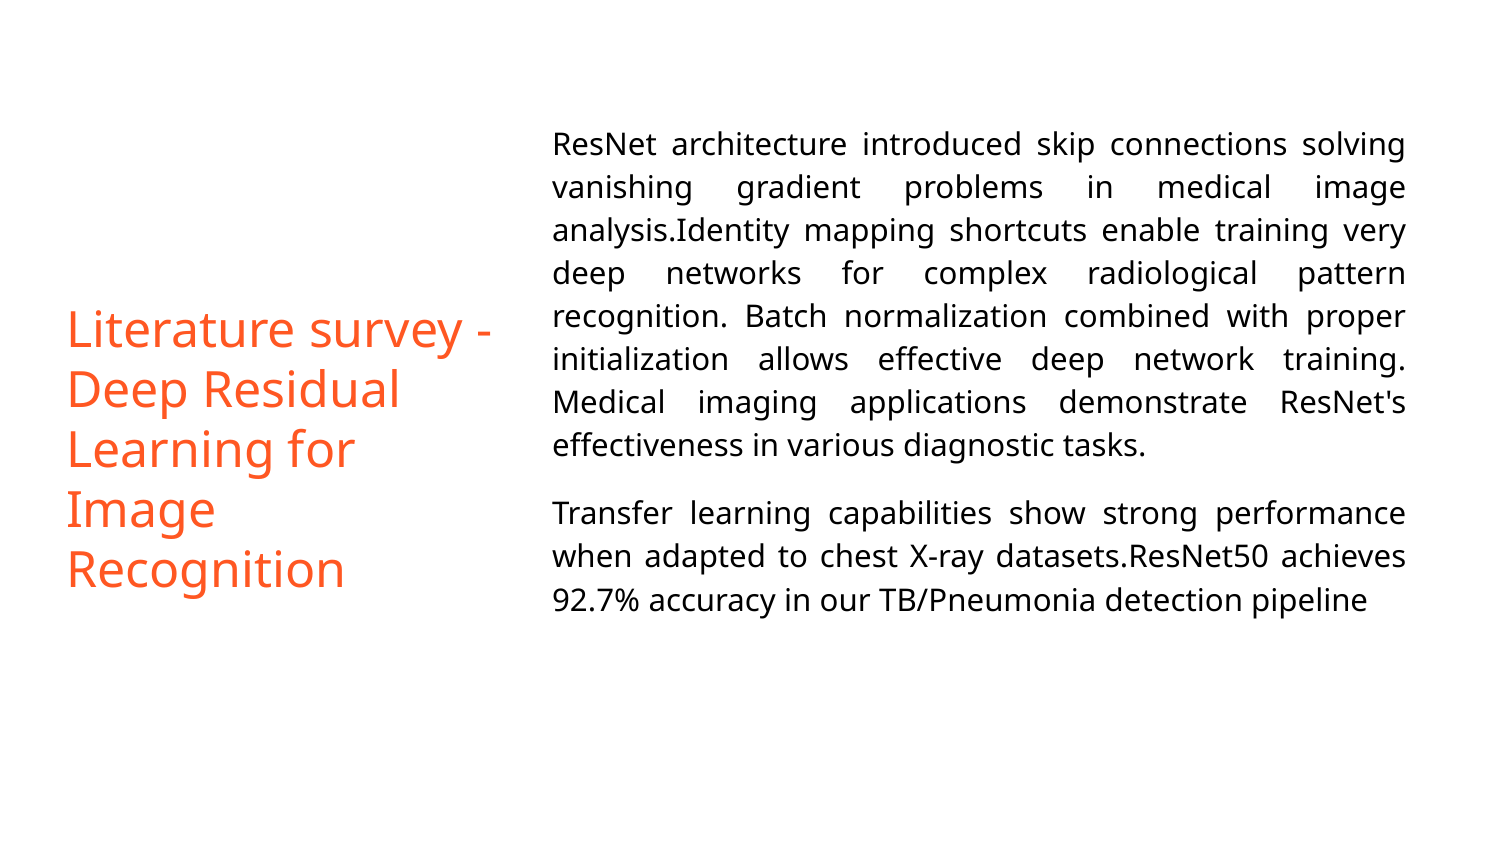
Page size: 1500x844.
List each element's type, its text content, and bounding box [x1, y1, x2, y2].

list ResNet architecture introduced skip connections solving vanishing gradient problems in medical image analysis.Identity mapping shortcuts enable training very deep networks for complex radiological pattern recognition. Batch normalization combined with proper initialization allows effective deep network training. Medical imaging applications demonstrate ResNet's effectiveness in various diagnostic tasks. Transfer learning capabilities show strong performance when adapted to chest X-ray datasets.ResNet50 achieves 92.7% accuracy in our TB/Pneumonia detection pipeline [537, 103, 1423, 744]
title Literature survey - Deep Residual Learning for Image Recognition [51, 103, 512, 732]
